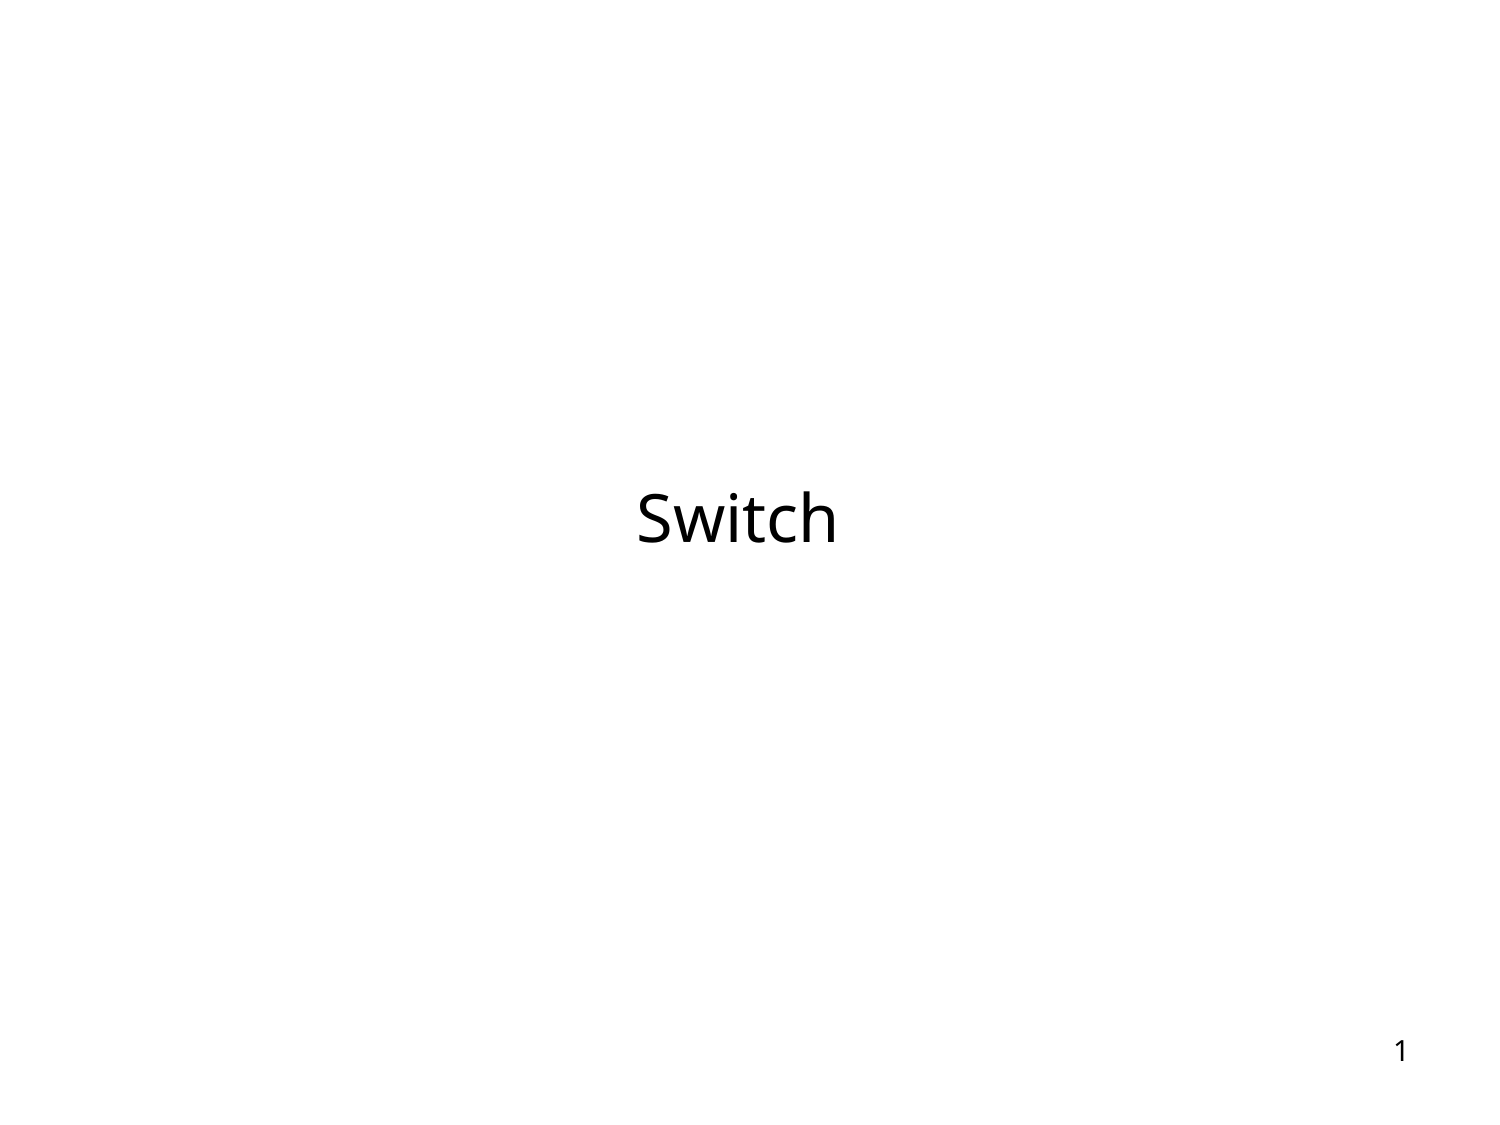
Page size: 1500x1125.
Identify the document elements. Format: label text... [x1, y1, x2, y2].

text_box Switch [597, 468, 879, 563]
slide_number 1 [1074, 1024, 1426, 1103]
